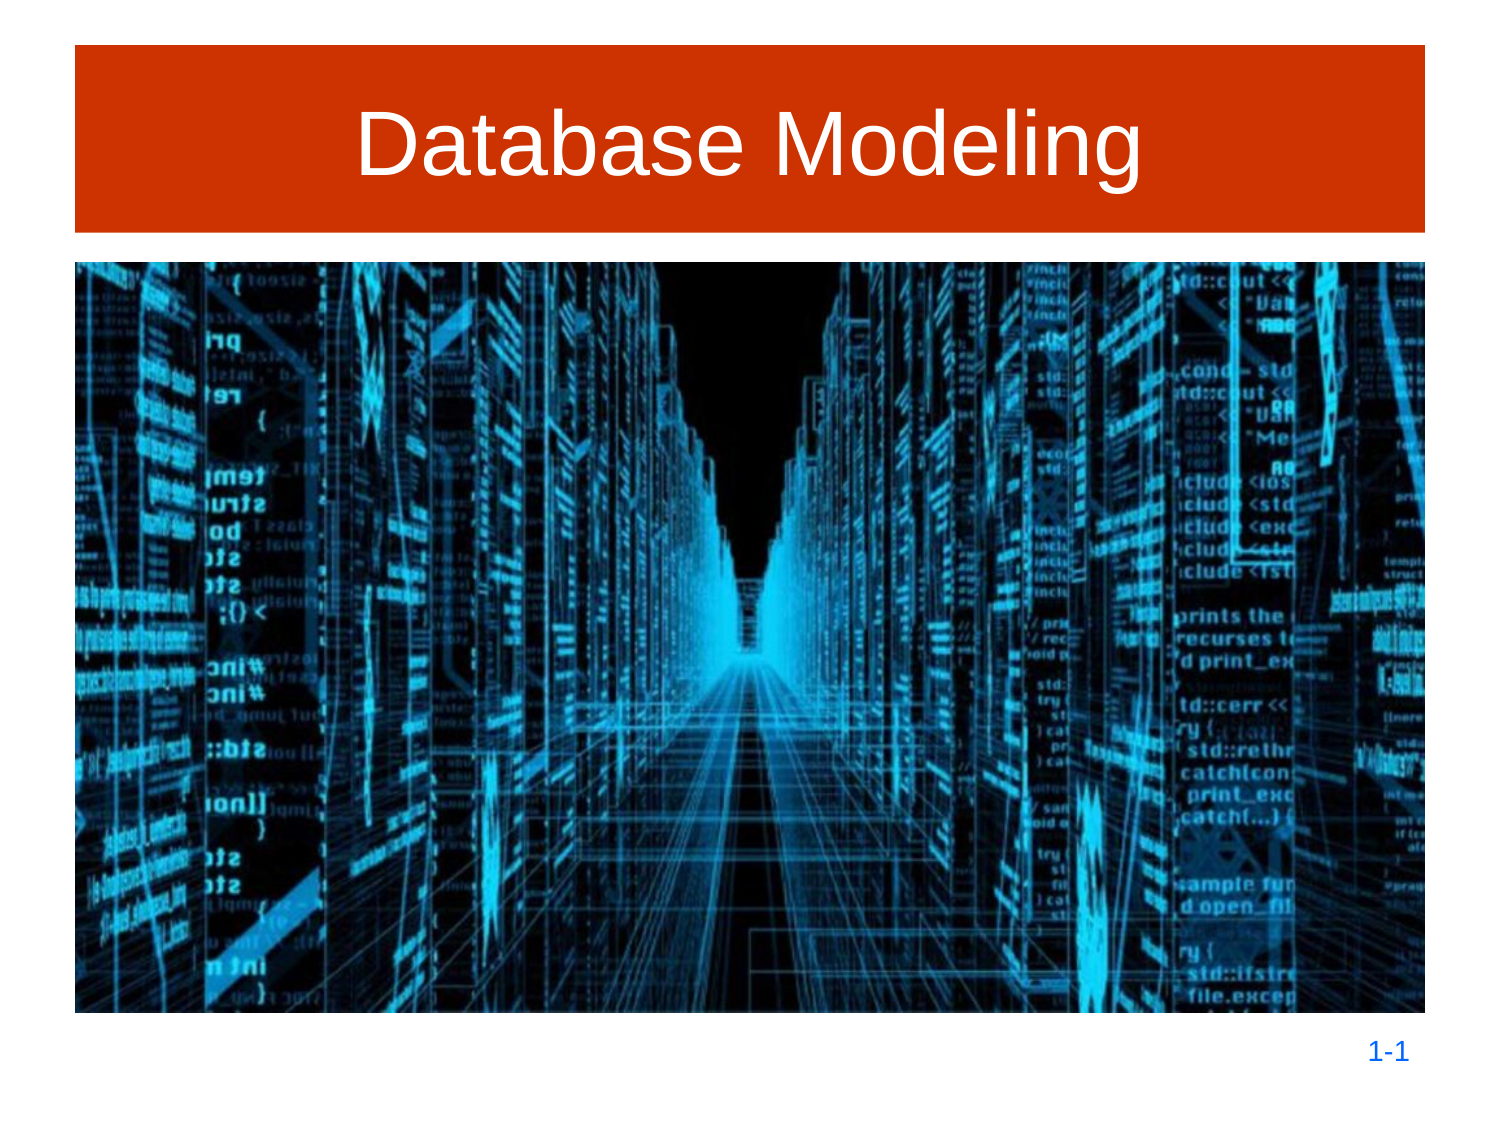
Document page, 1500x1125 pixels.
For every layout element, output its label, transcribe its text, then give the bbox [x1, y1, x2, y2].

picture [74, 262, 1426, 1013]
title Database Modeling [75, 45, 1425, 233]
slide_number 1-1 [1074, 1024, 1426, 1103]
picture [1409, 455, 1414, 463]
